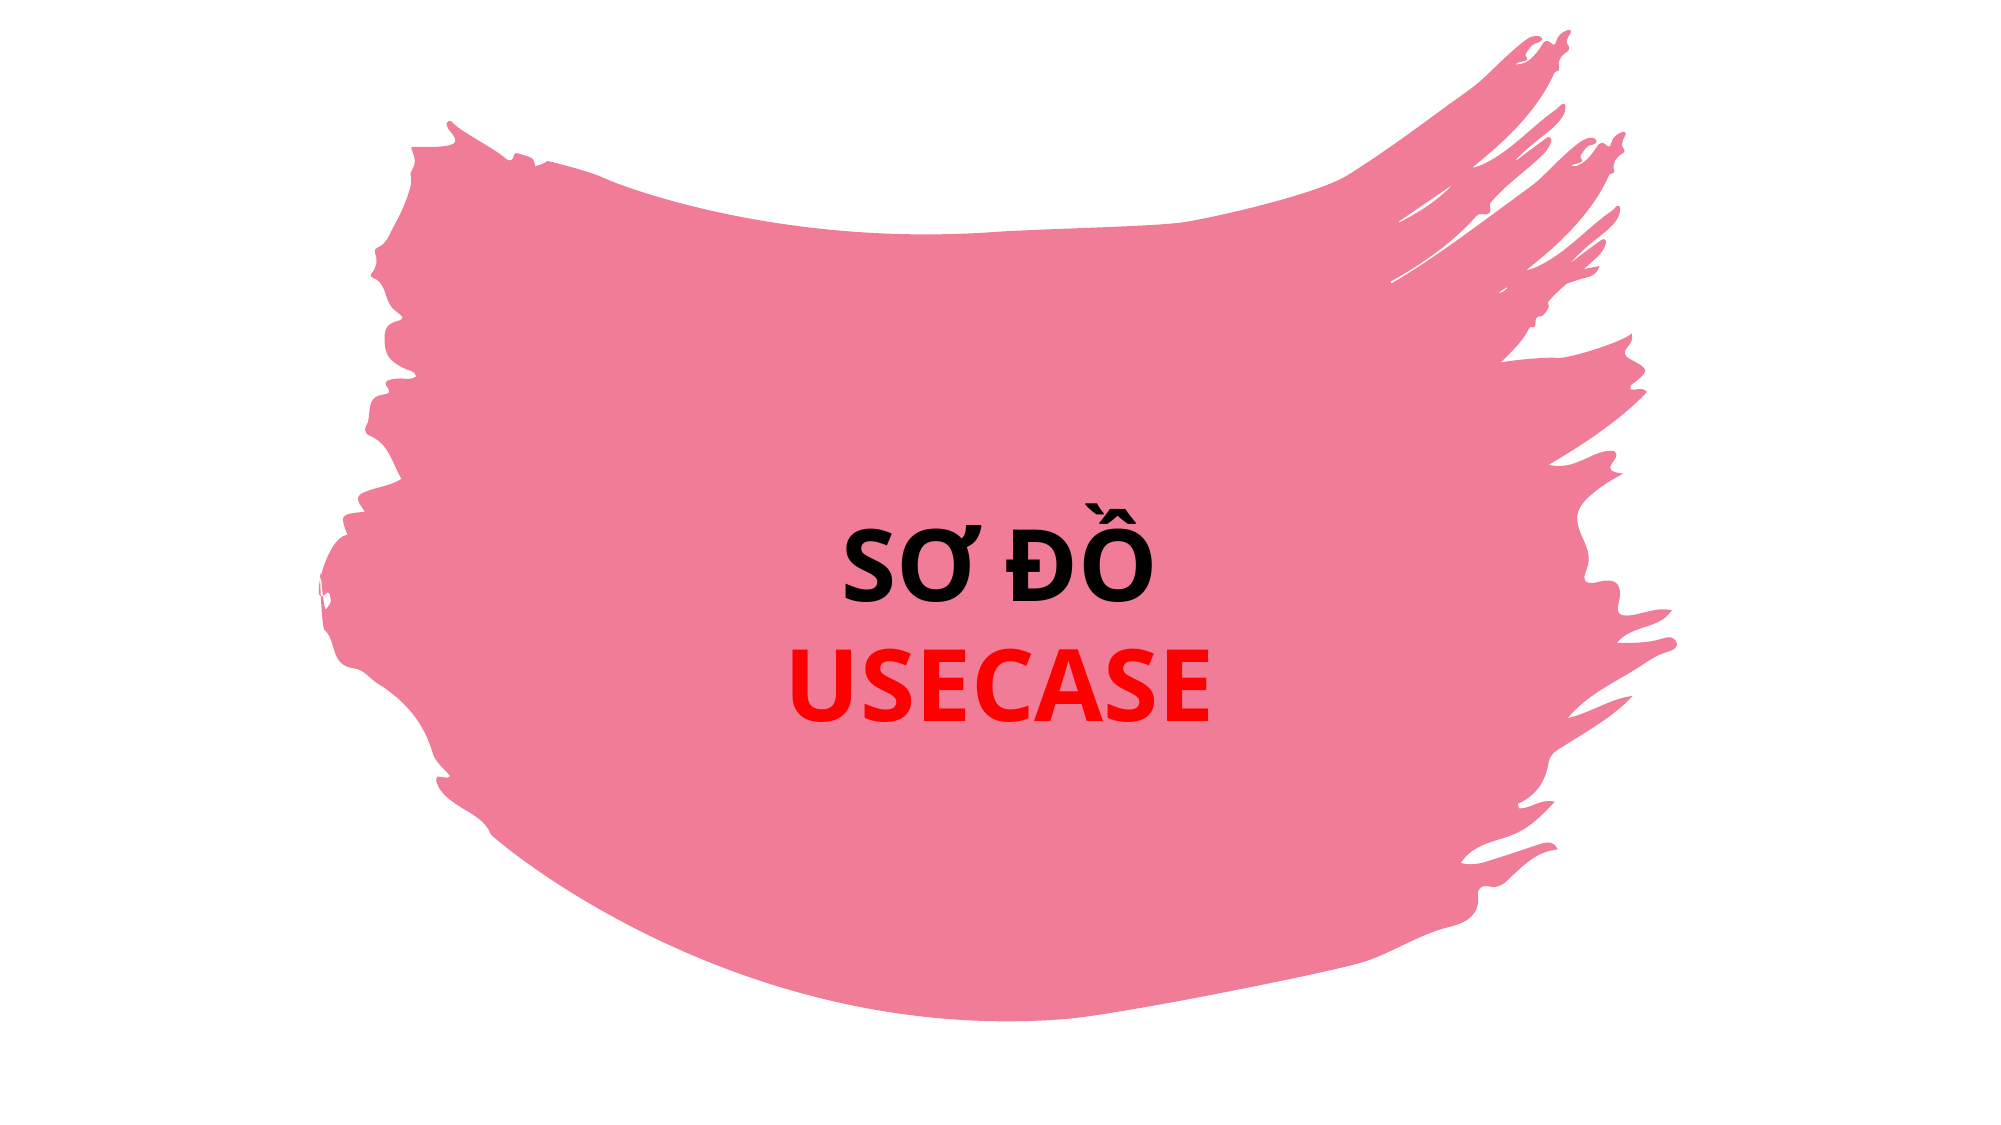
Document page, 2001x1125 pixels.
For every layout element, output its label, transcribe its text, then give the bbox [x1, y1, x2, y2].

text_box SƠ ĐỒ USECASE [680, 494, 1319, 749]
